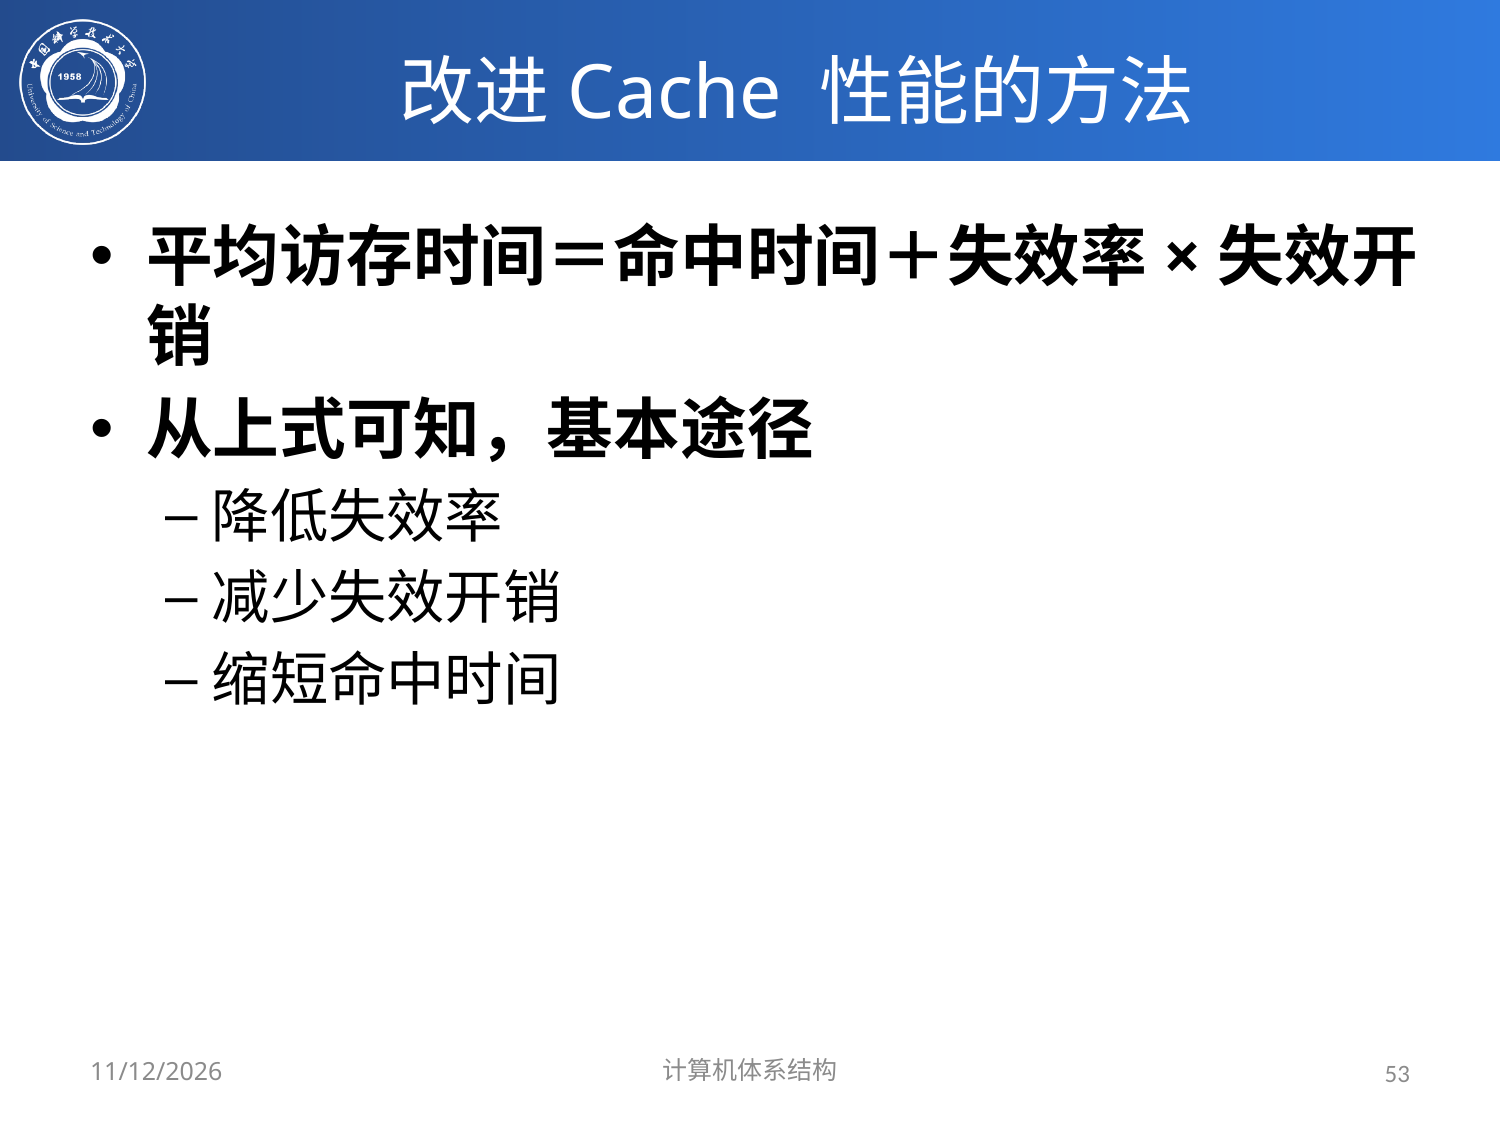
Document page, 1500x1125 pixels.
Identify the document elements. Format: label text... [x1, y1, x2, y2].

picture [19, 19, 146, 145]
title 改进Cache 性能的方法 [169, 24, 1425, 153]
footer 计算机体系结构 [512, 1042, 988, 1103]
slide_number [75, 1042, 425, 1103]
list 平均访存时间＝命中时间＋失效率×失效开销 从上式可知，基本途径 降低失效率 减少失效开销 缩短命中时间 [75, 206, 1488, 1036]
slide_number 53 [1074, 1042, 1425, 1103]
